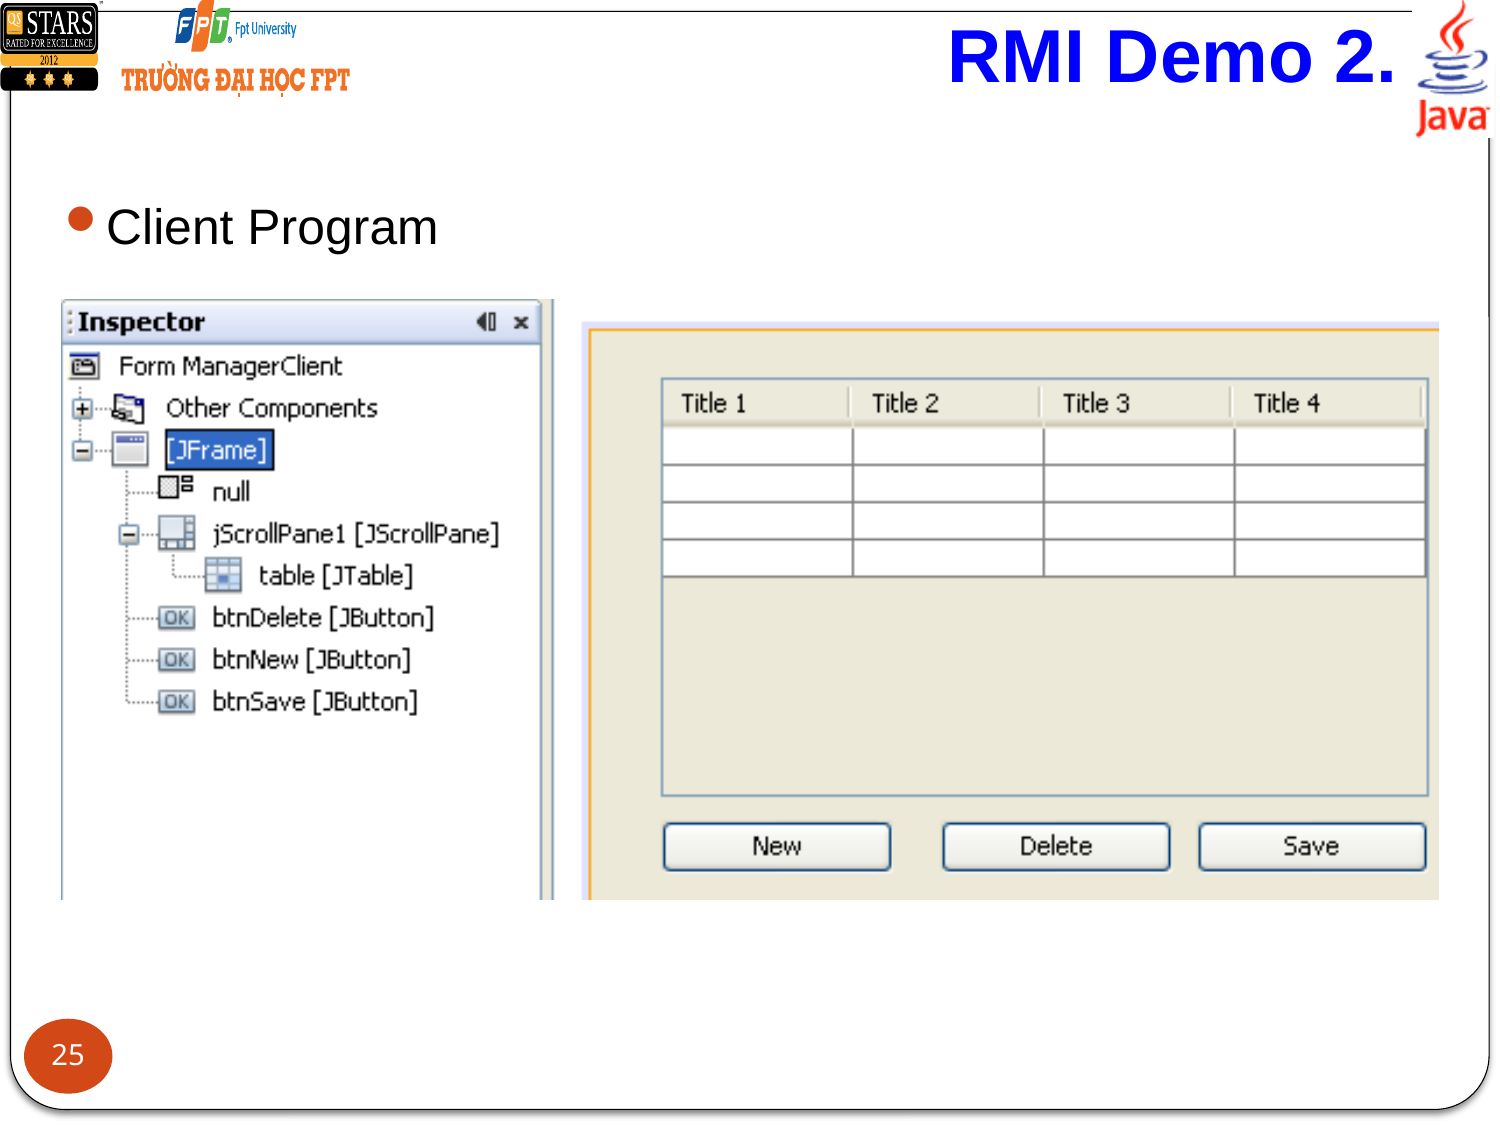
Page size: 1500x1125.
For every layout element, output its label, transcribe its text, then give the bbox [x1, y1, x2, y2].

picture [61, 299, 1439, 901]
picture [1412, 0, 1494, 138]
list Client Program [50, 187, 1400, 263]
title RMI Demo 2. [150, 0, 1413, 113]
slide_number 25 [23, 1018, 113, 1094]
